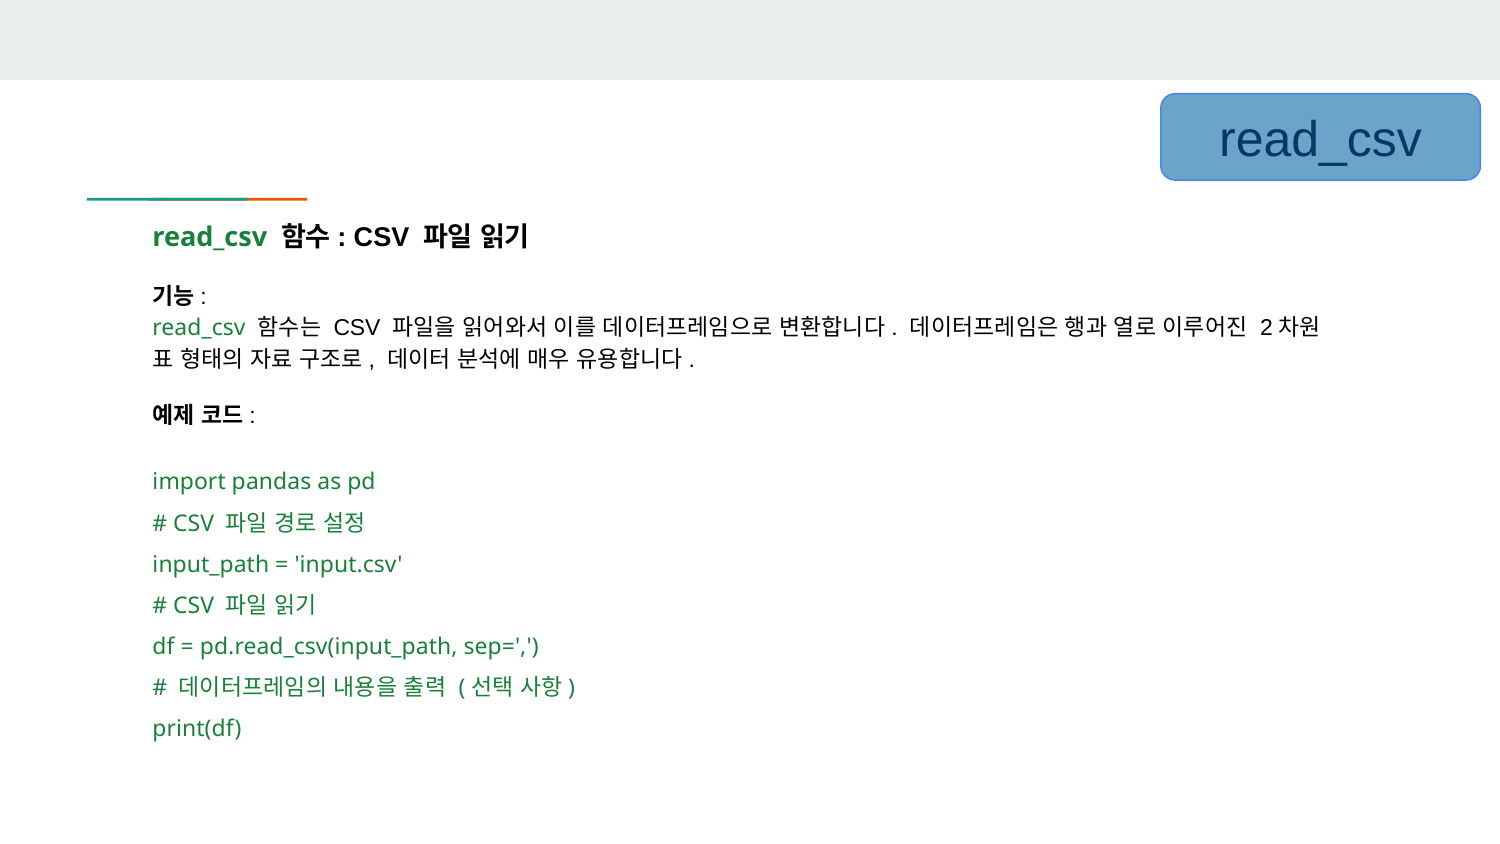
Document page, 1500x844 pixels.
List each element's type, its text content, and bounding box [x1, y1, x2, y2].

text_box read_csv [1160, 93, 1481, 181]
text_box read_csv 함수: CSV 파일 읽기 기능: read_csv 함수는 CSV 파일을 읽어와서 이를 데이터프레임으로 변환합니다. 데이터프레임은 행과 열로 이루어진 2차원 표 형태의 자료 구조로, 데이터 분석에 매우 유용합니다. 예제 코드: import pandas as pd # CSV 파일 경로 설정 input_path = 'input.csv' # CSV 파일 읽기 df = pd.read_csv(input_path, sep=',') # 데이터프레임의 내용을 출력 (선택 사항) print(df) [137, 199, 1355, 757]
